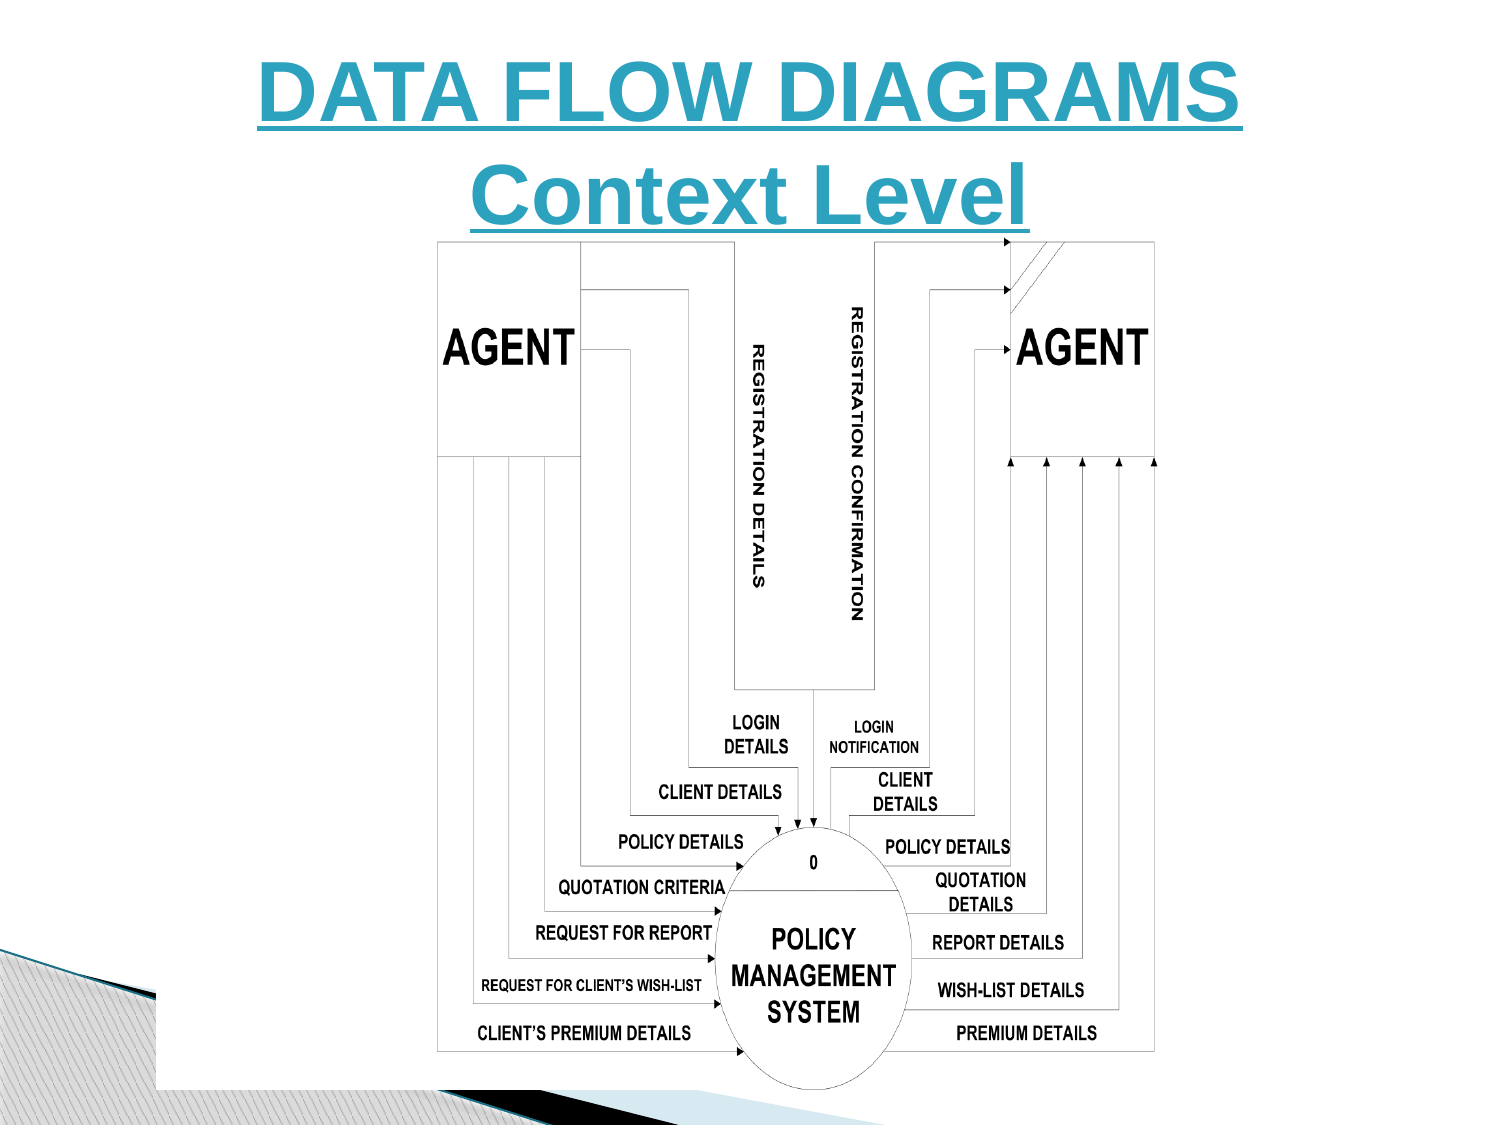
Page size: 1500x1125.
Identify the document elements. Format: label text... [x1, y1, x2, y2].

picture [155, 237, 1438, 1090]
title DATA FLOW DIAGRAMS Context Level [75, 45, 1425, 233]
